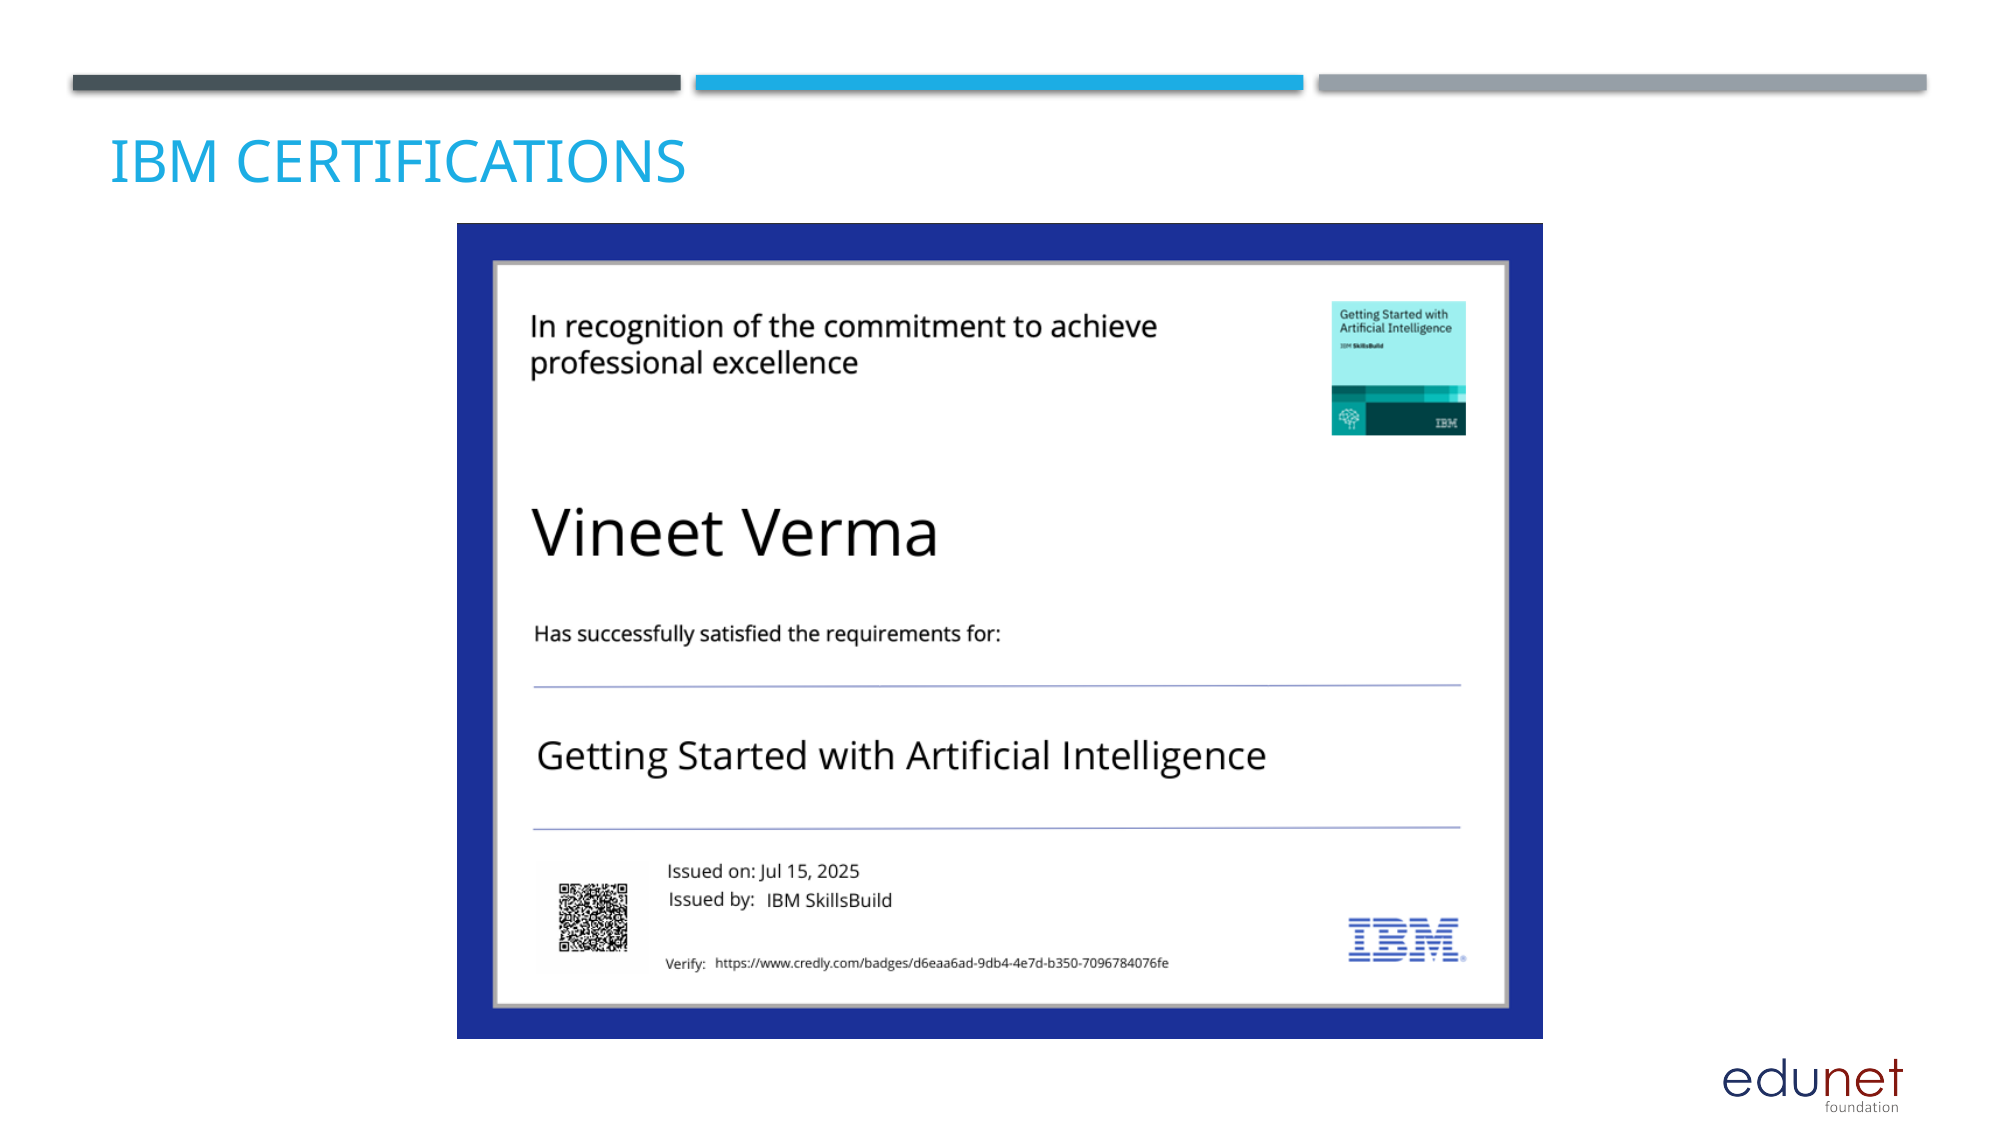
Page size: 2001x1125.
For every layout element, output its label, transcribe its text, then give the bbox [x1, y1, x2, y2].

picture [1719, 1056, 1905, 1116]
title IBM Certifications [95, 115, 1905, 203]
picture [456, 222, 1544, 1039]
